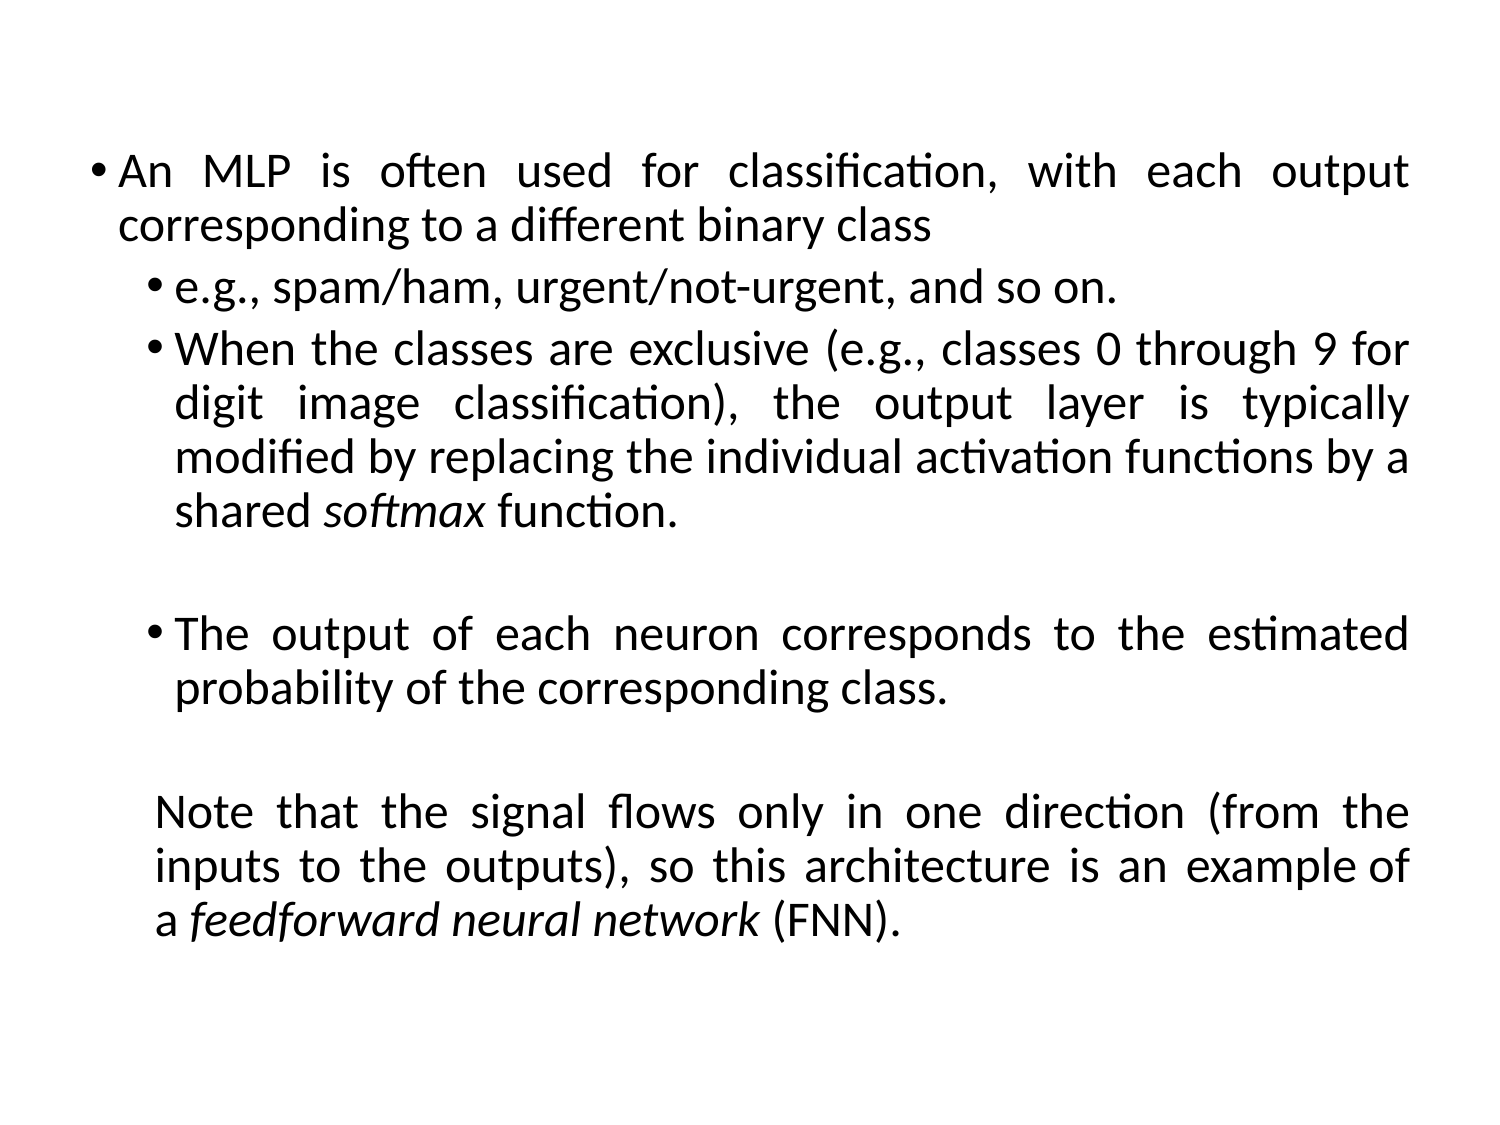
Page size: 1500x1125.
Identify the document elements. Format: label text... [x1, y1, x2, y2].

list An MLP is often used for classification, with each output corresponding to a different binary class e.g., spam/ham, urgent/not-urgent, and so on. When the classes are exclusive (e.g., classes 0 through 9 for digit image classification), the output layer is typically modified by replacing the individual activation functions by a shared softmax function. The output of each neuron corresponds to the estimated probability of the corresponding class. Note that the signal flows only in one direction (from the inputs to the outputs), so this architecture is an example of a feedforward neural network (FNN). [75, 137, 1425, 1038]
